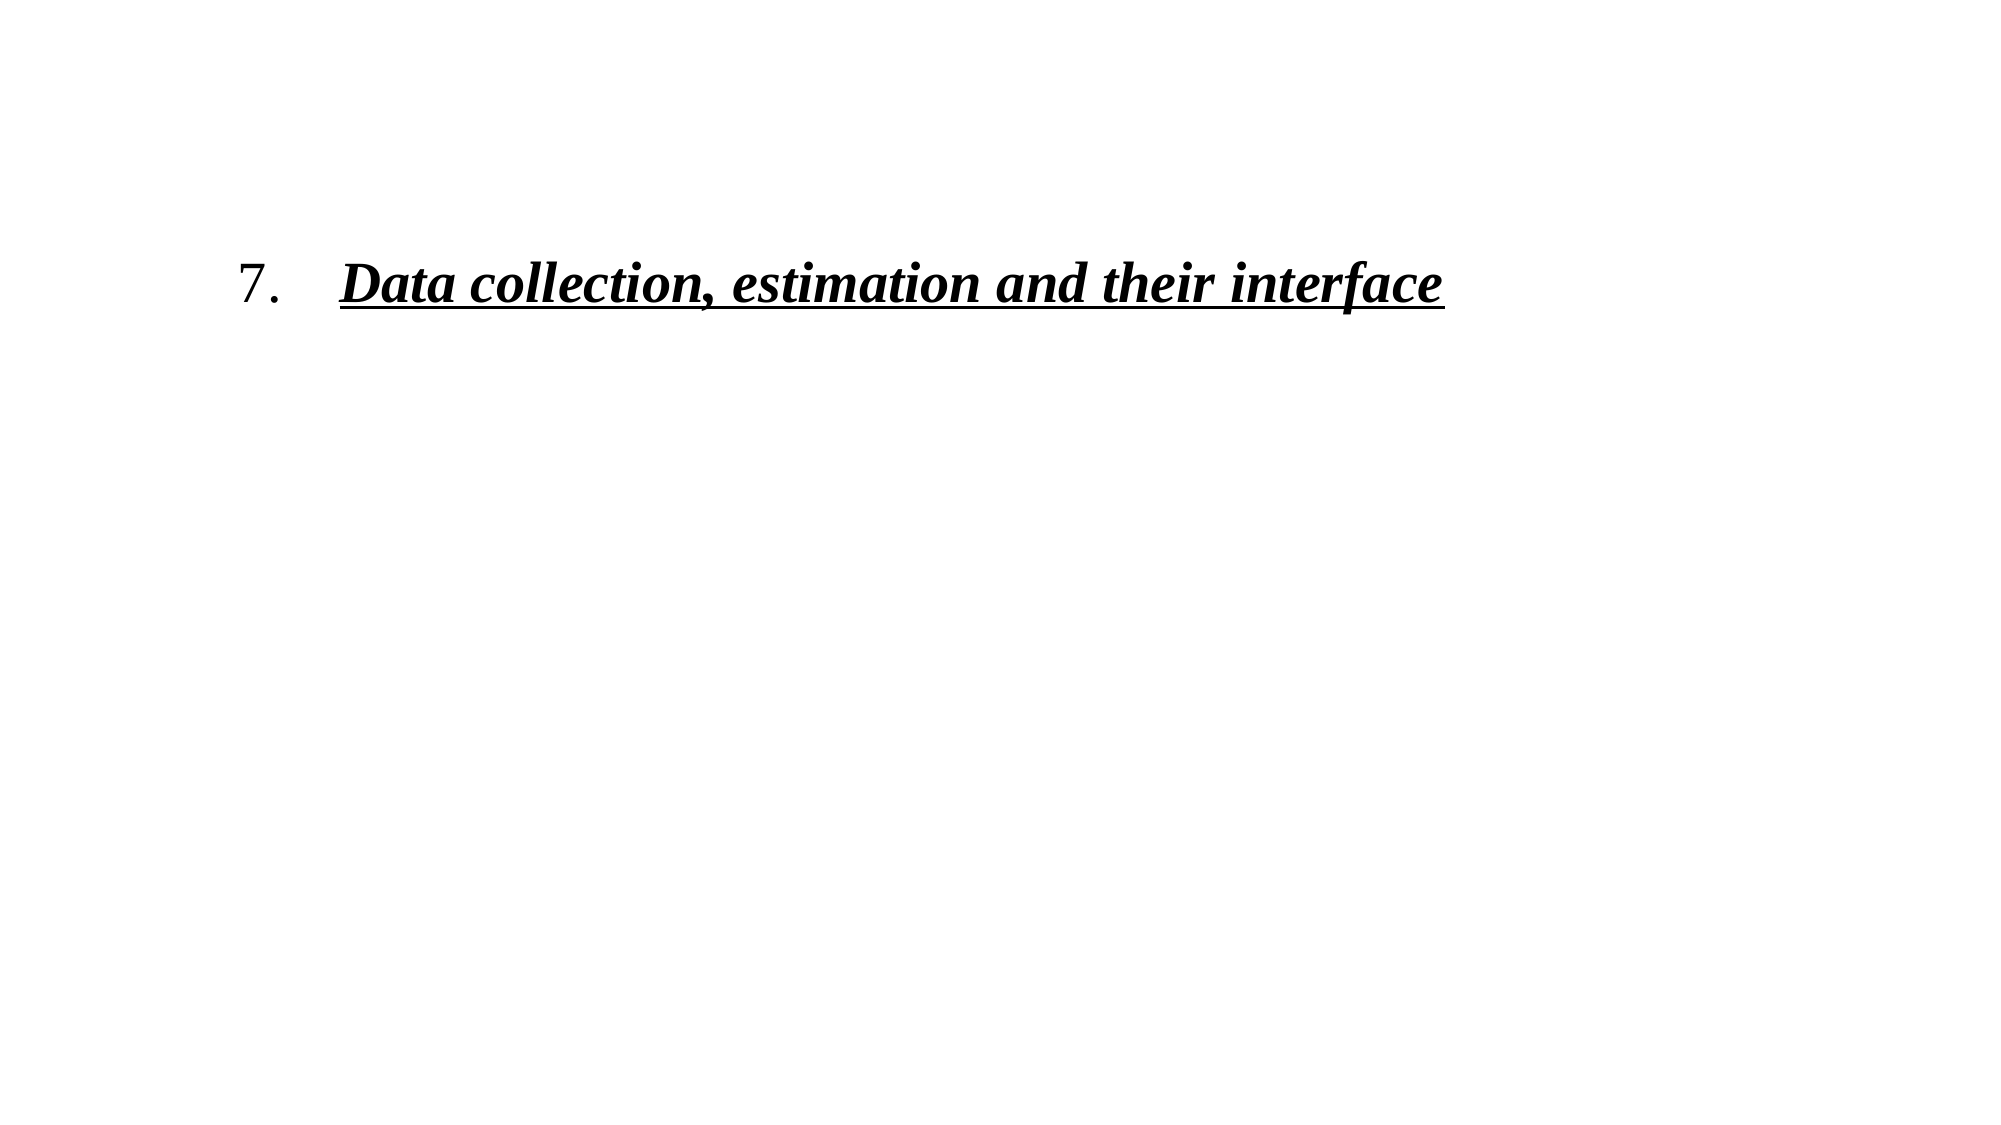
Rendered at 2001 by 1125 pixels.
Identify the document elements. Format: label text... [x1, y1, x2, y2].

list 7. Data collection, estimation and their interface [72, 154, 1926, 398]
